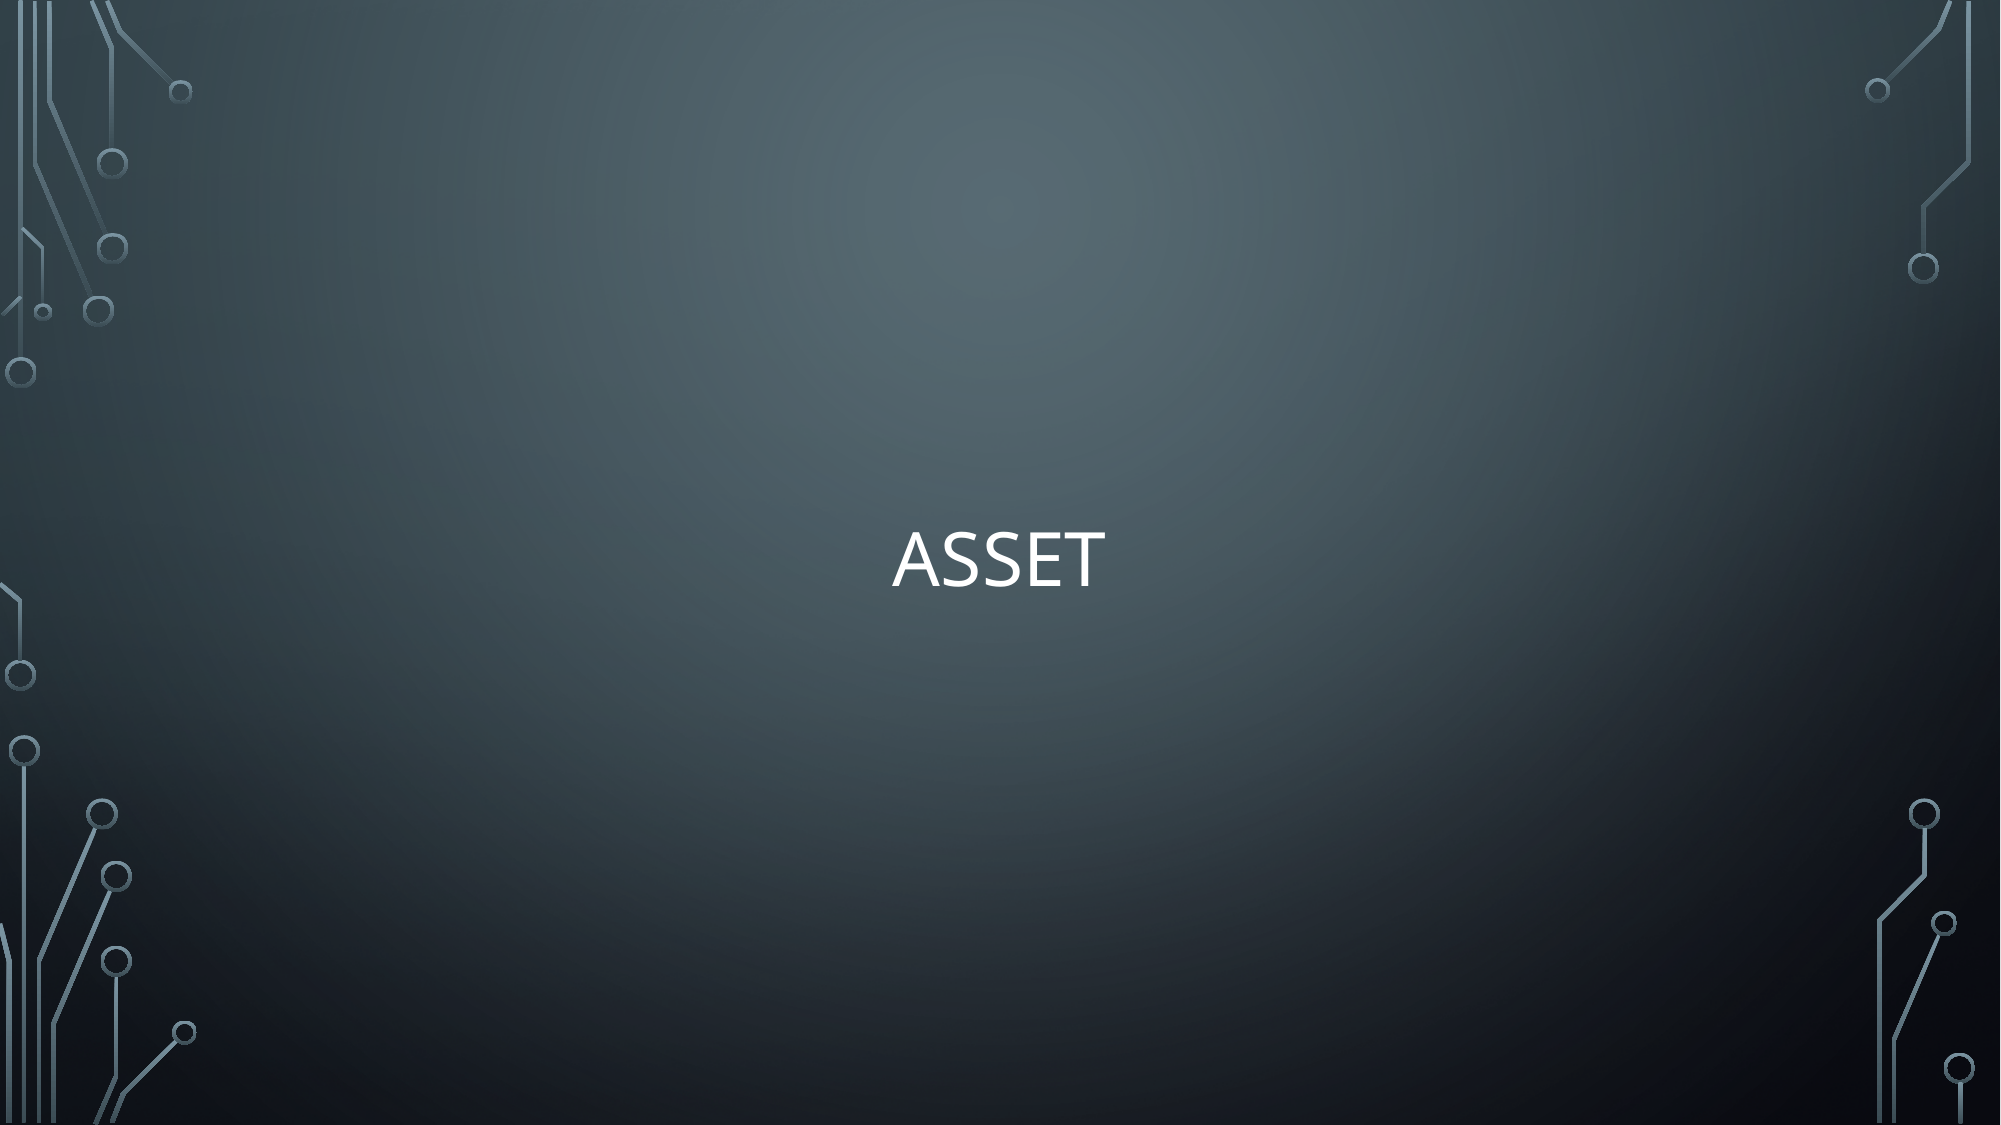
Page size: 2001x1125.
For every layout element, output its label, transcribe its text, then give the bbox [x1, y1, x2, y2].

title Asset [187, 510, 1813, 615]
